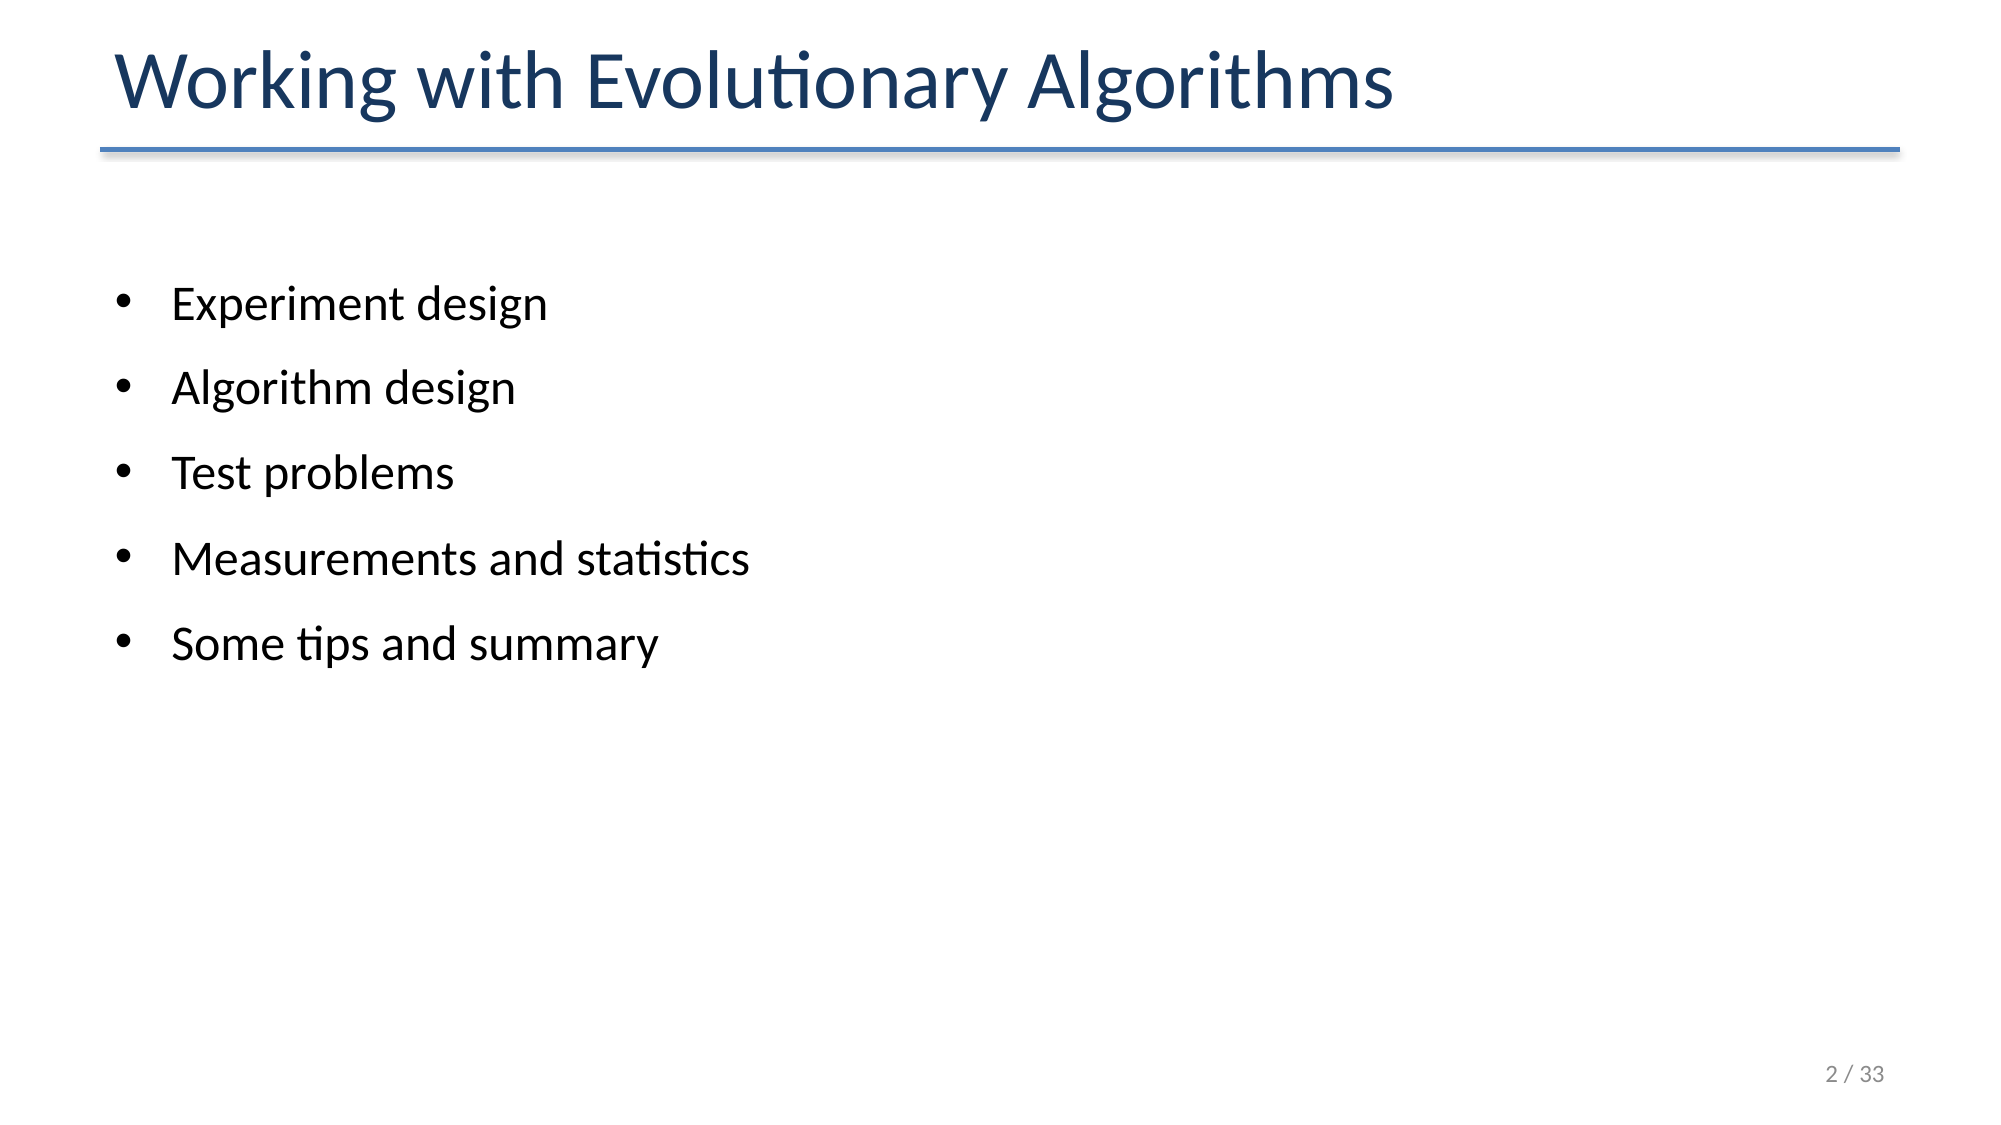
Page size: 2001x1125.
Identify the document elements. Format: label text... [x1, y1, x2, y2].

slide_number 2 / 33 [1433, 1042, 1900, 1103]
list Experiment design Algorithm design Test problems Measurements and statistics Some tips and summary [99, 262, 1900, 1005]
title Working with Evolutionary Algorithms [99, 3, 1900, 147]
